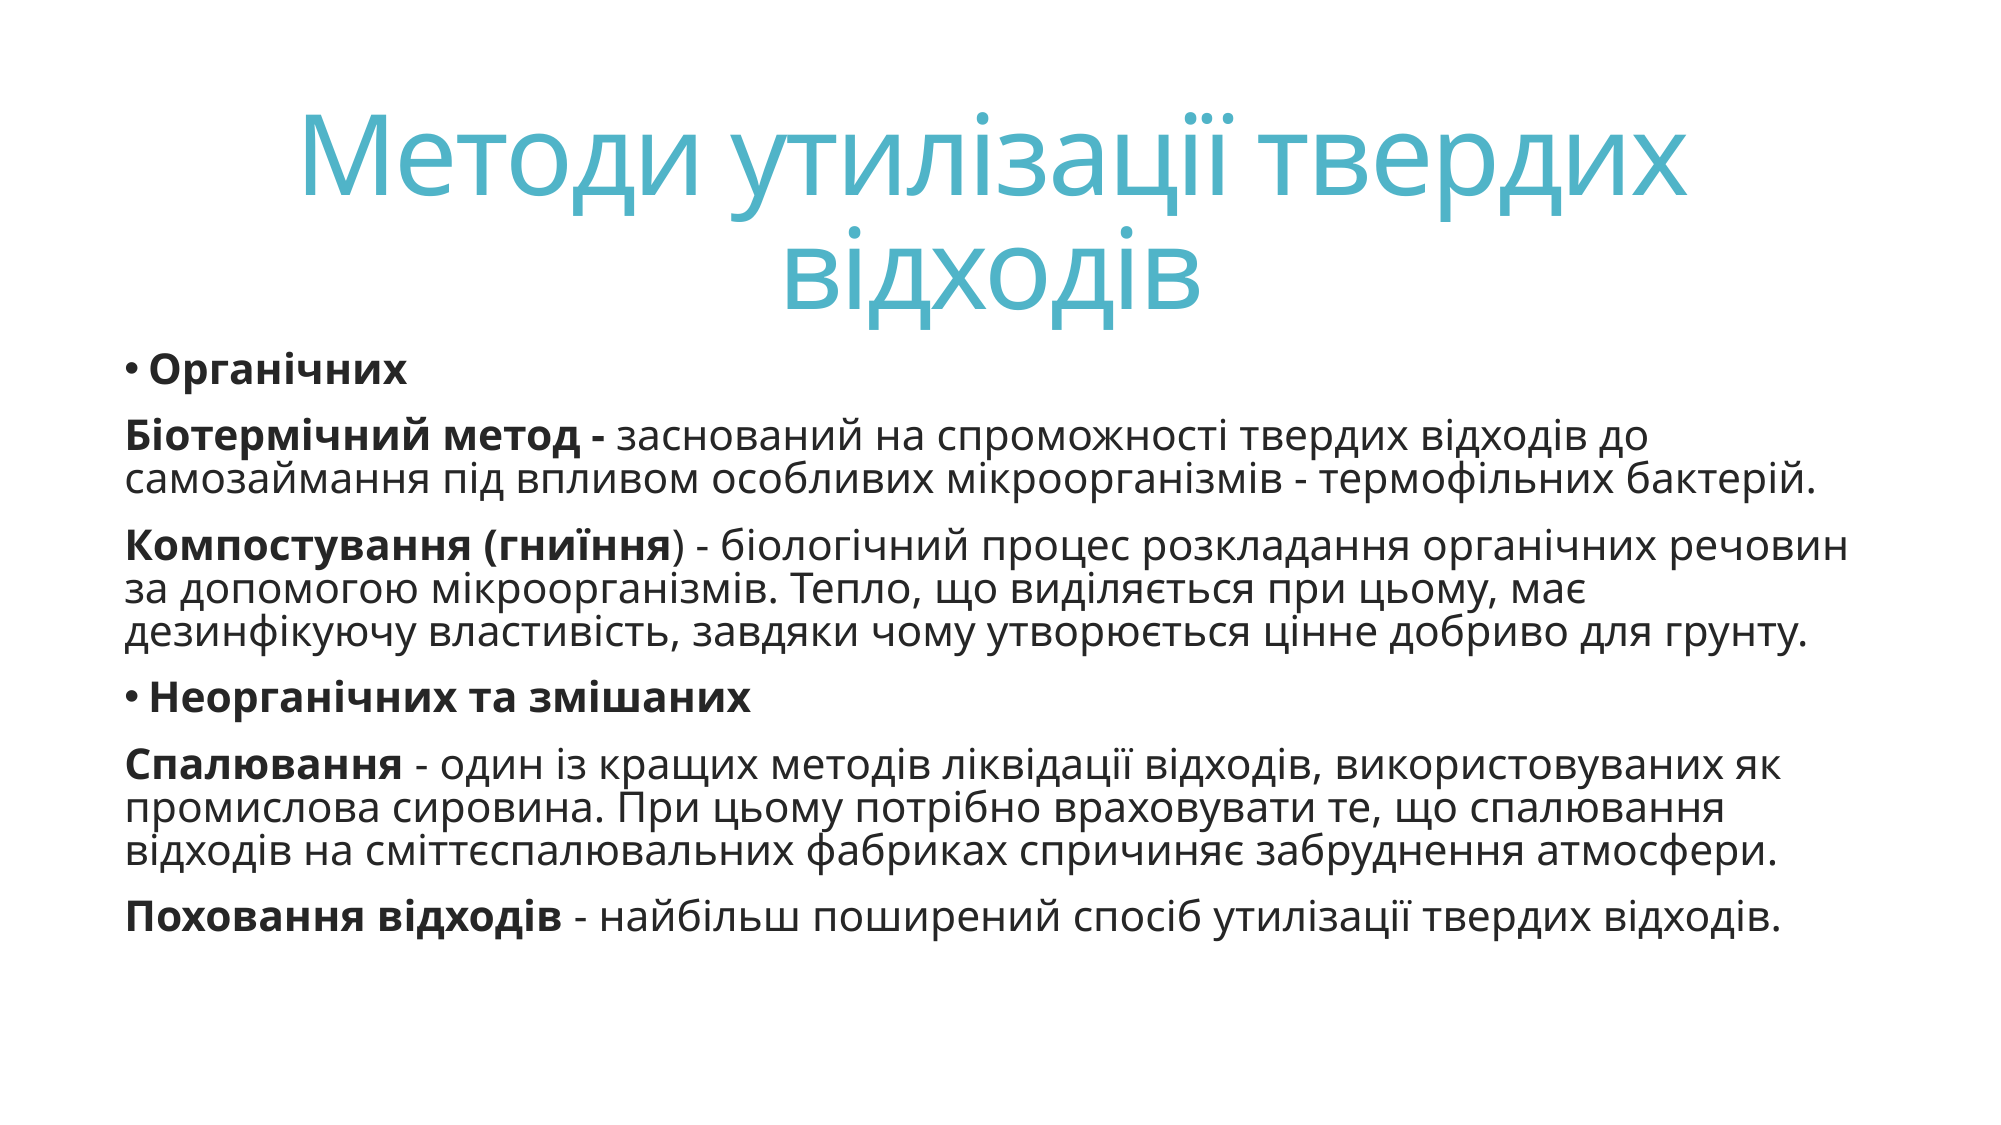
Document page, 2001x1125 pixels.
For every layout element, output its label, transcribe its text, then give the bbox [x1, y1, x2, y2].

title Методи утилізації твердих відходів [107, 81, 1875, 354]
list Органічних Біотермічний метод - заснований на спроможності твердих відходів до самозаймання під впливом особливих мікроорганізмів - термофільних бактерій. Компостування (гниїння) - біологічний процес розкладання органічних речовин за допомогою мікроорганізмів. Тепло, що виділяється при цьому, має дезинфікуючу властивість, завдяки чому утворюється цінне добриво для грунту. Неорганічних та змішаних Спалювання - один із кращих методів ліквідації відходів, використовуваних як промислова сировина. При цьому потрібно враховувати те, що спалювання відходів на сміттєспалювальних фабриках спричиняє забруднення атмосфери. Поховання відходів - найбільш поширений спосіб утилізації твердих відходів. [109, 342, 1874, 1014]
